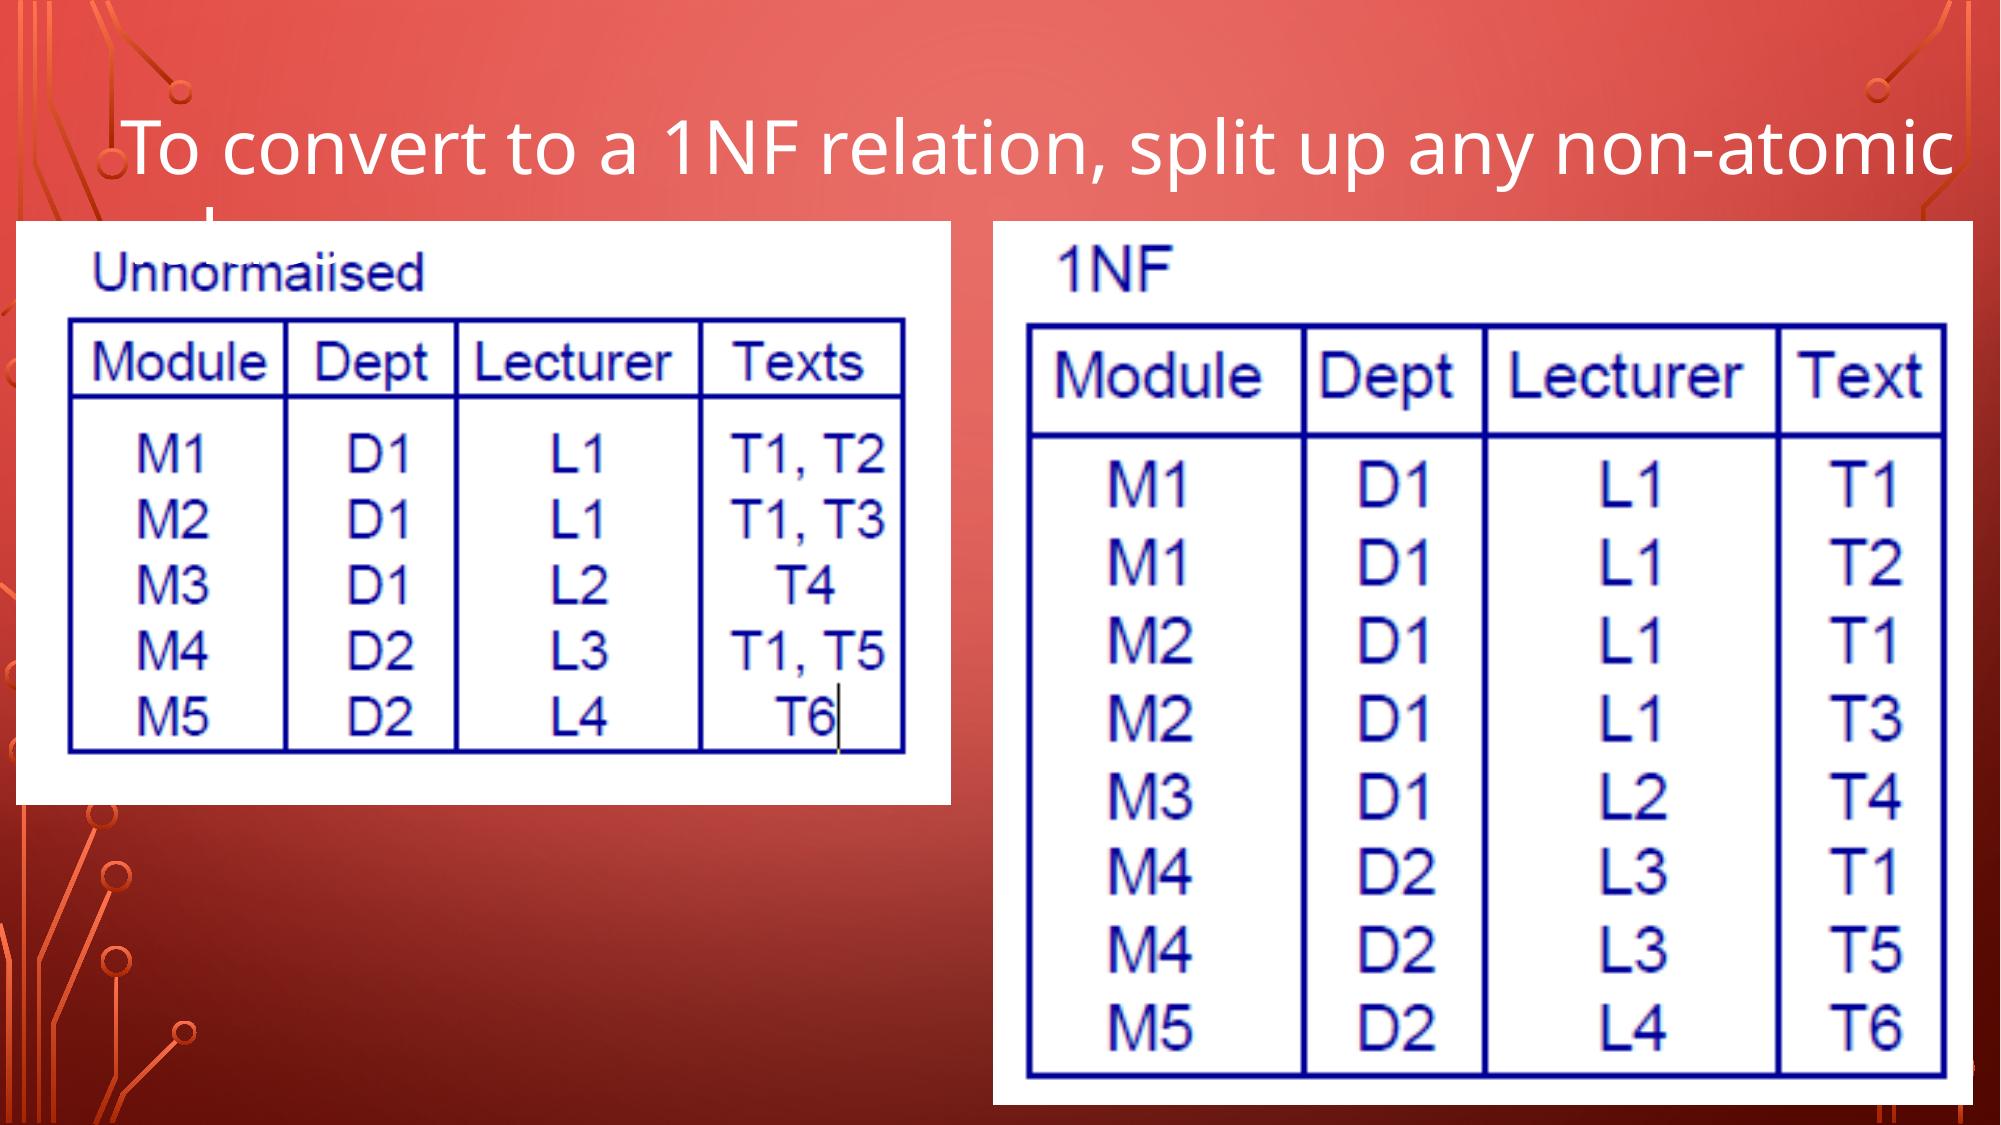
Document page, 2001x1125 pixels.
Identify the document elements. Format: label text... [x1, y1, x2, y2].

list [16, 221, 951, 805]
text_box To convert to a 1NF relation, split up any non-atomic values [105, 92, 2000, 288]
picture [992, 221, 1973, 1105]
